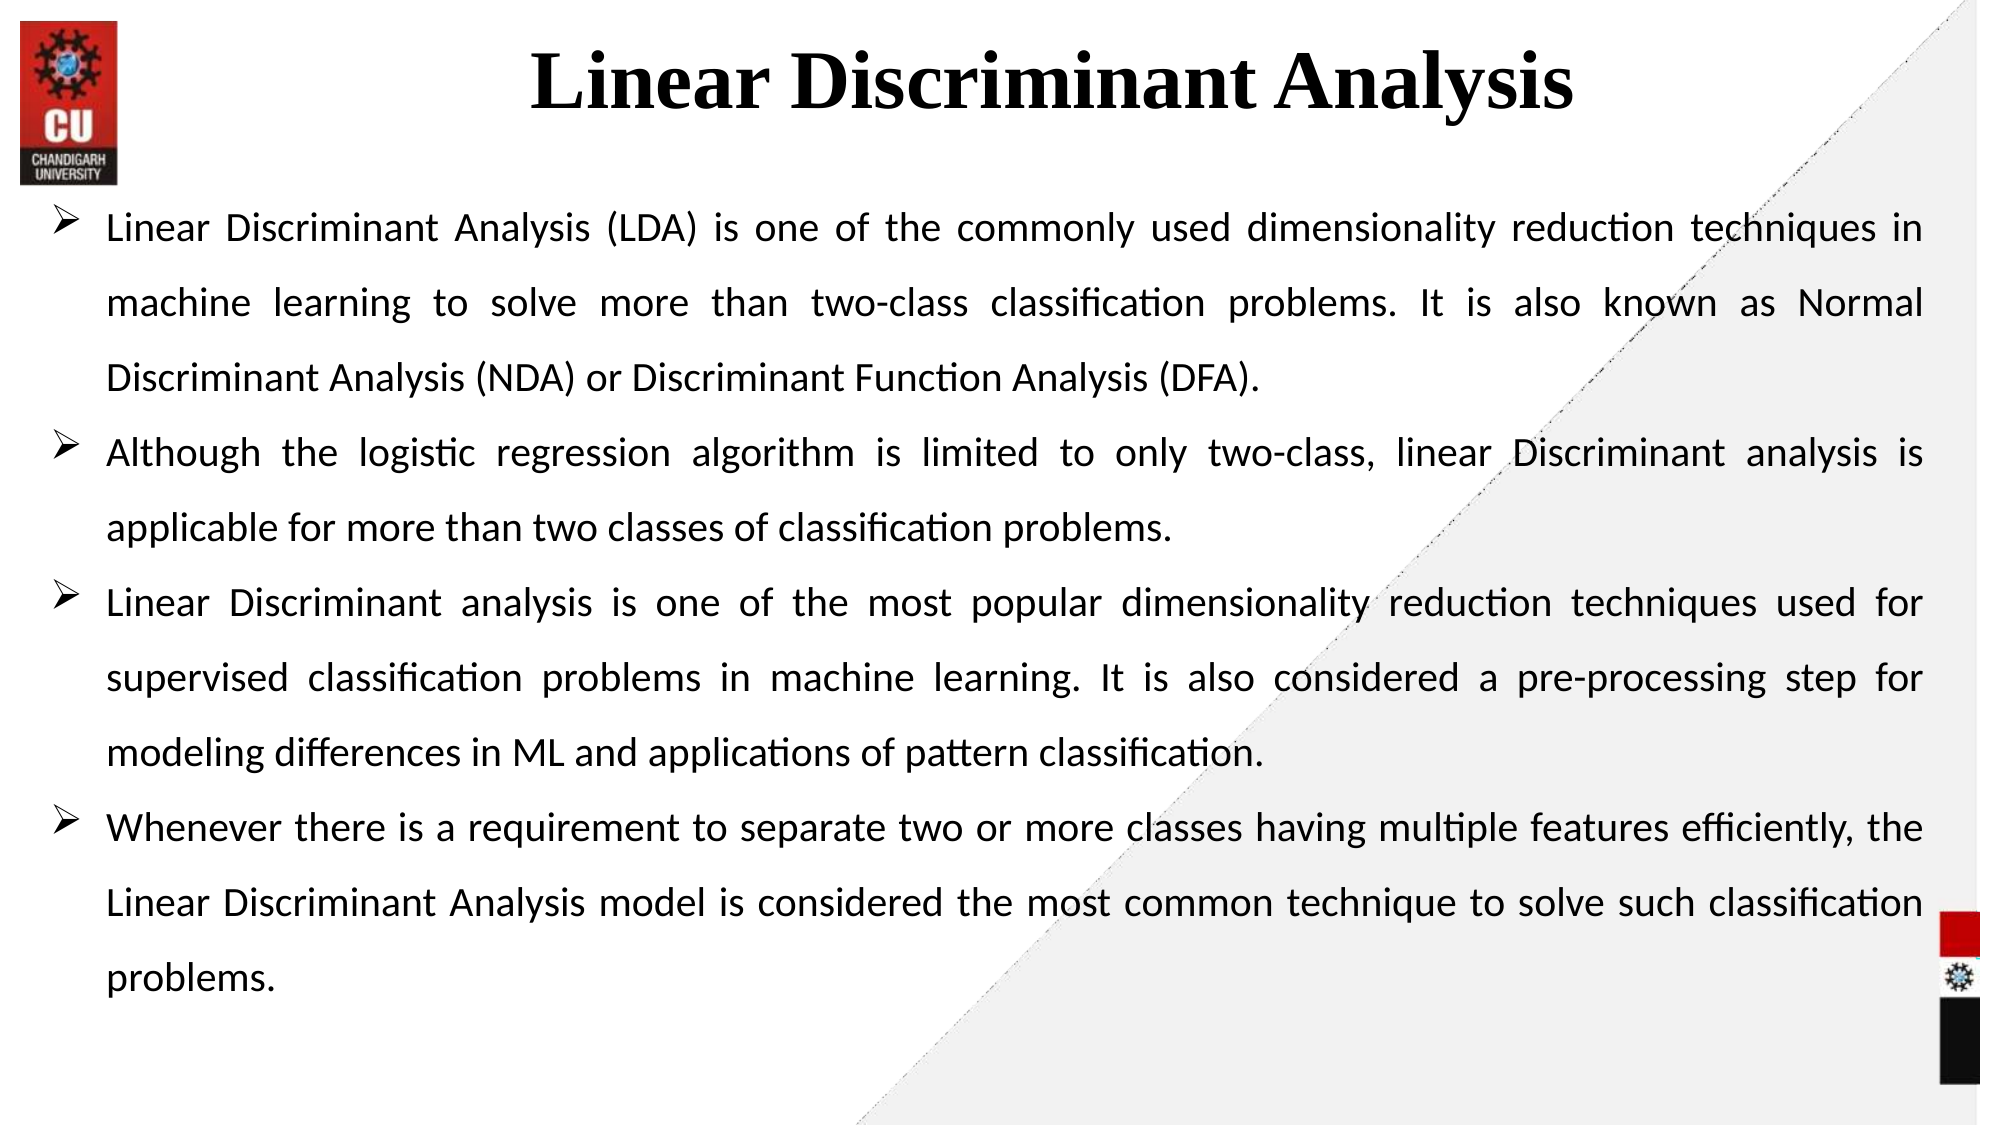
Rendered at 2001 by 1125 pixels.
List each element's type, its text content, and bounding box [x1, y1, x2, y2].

list Linear Discriminant Analysis (LDA) is one of the commonly used dimensionality reduction techniques in machine learning to solve more than two-class classification problems. It is also known as Normal Discriminant Analysis (NDA) or Discriminant Function Analysis (DFA). Although the logistic regression algorithm is limited to only two-class, linear Discriminant analysis is applicable for more than two classes of classification problems. Linear Discriminant analysis is one of the most popular dimensionality reduction techniques used for supervised classification problems in machine learning. It is also considered a pre-processing step for modeling differences in ML and applications of pattern classification. Whenever there is a requirement to separate two or more classes having multiple features efficiently, the Linear Discriminant Analysis model is considered the most common technique to solve such classification problems. [50, 174, 1925, 1008]
picture [20, 0, 1980, 1125]
title Linear Discriminant Analysis [131, 24, 1975, 126]
